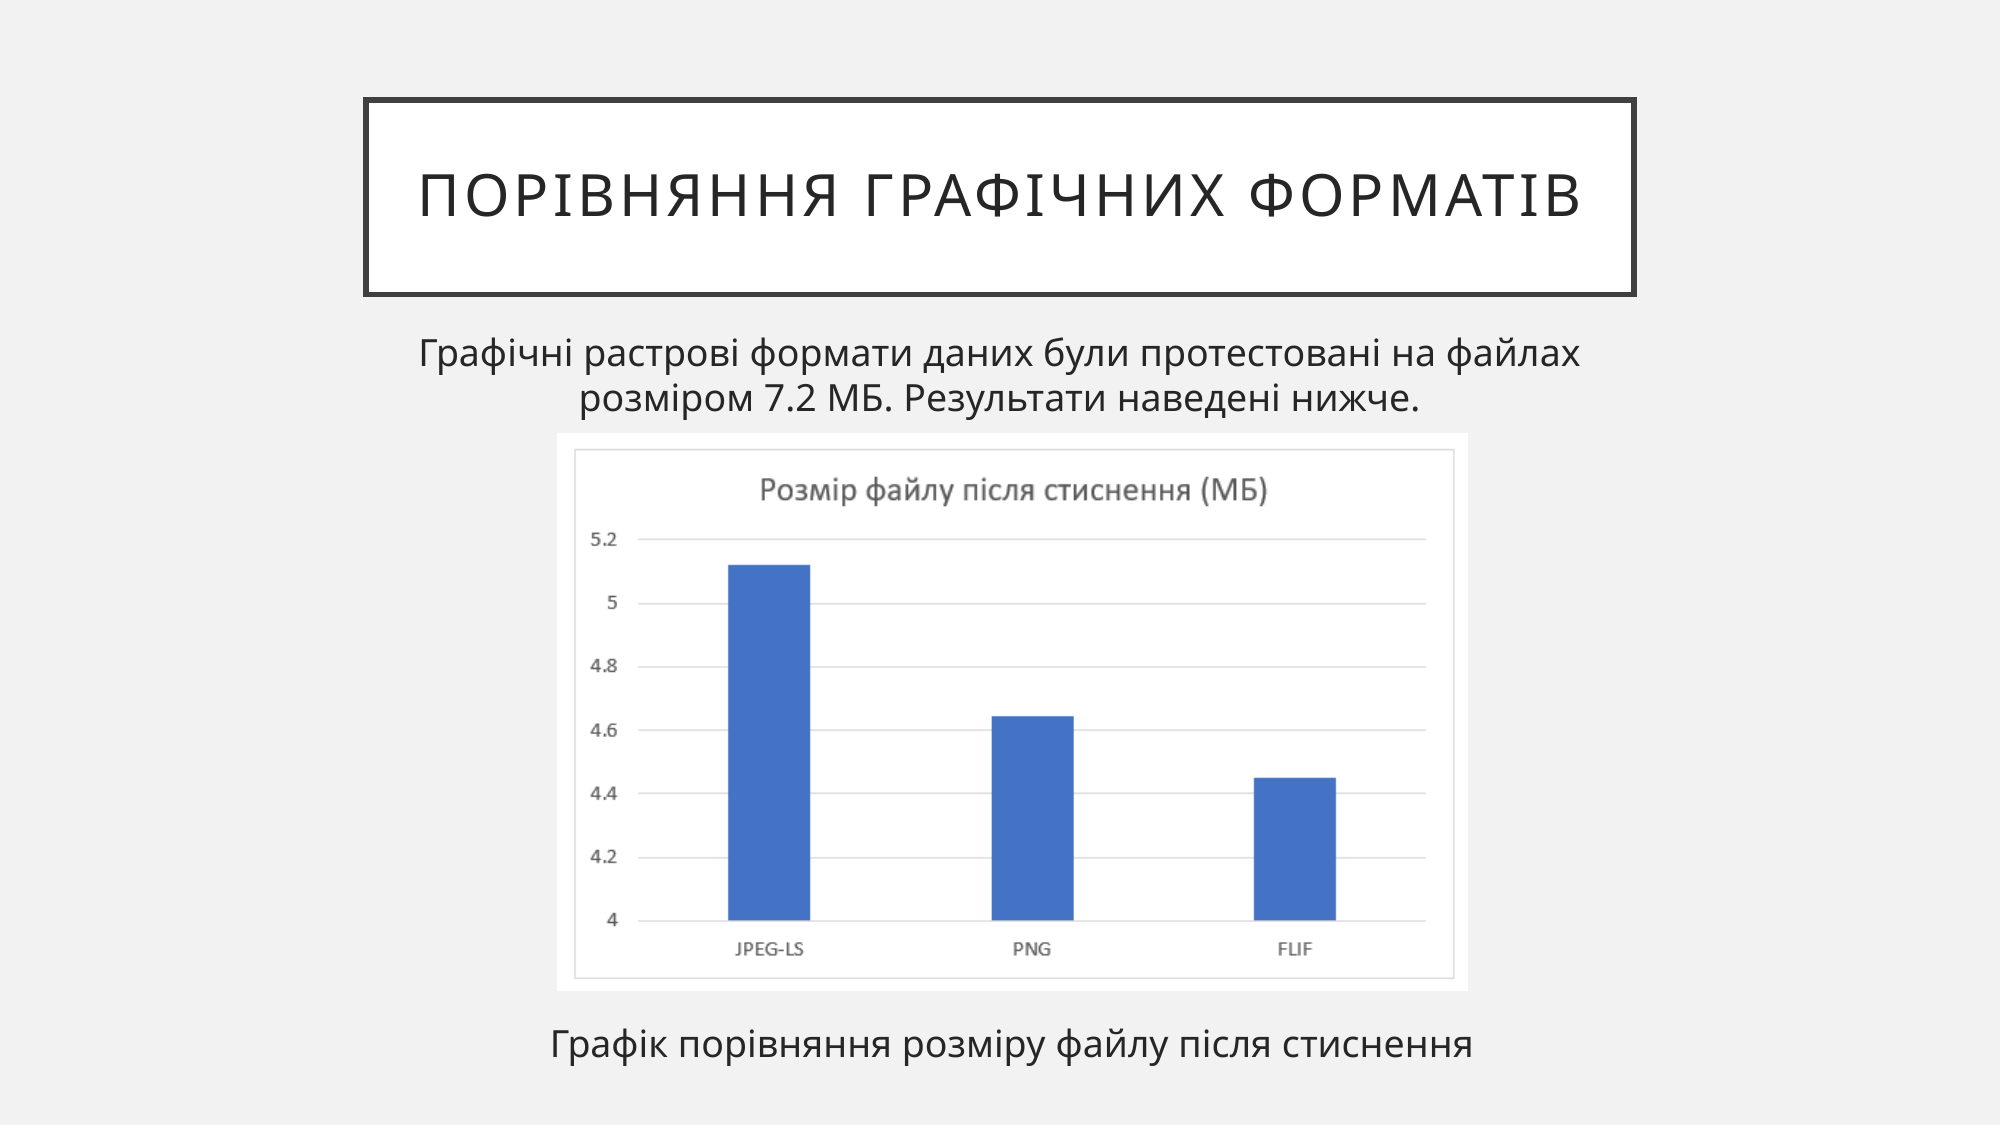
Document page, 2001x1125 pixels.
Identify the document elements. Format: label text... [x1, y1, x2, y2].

title ПОРІВНЯННЯ графічних ФОРМАТІВ [363, 97, 1637, 297]
text_box Графік порівняння розміру файлу після стиснення [378, 1012, 1647, 1125]
list Графічні растрові формати даних були протестовані на файлах розміром 7.2 МБ. Результати наведені нижче. [366, 321, 1634, 831]
picture [556, 433, 1468, 991]
